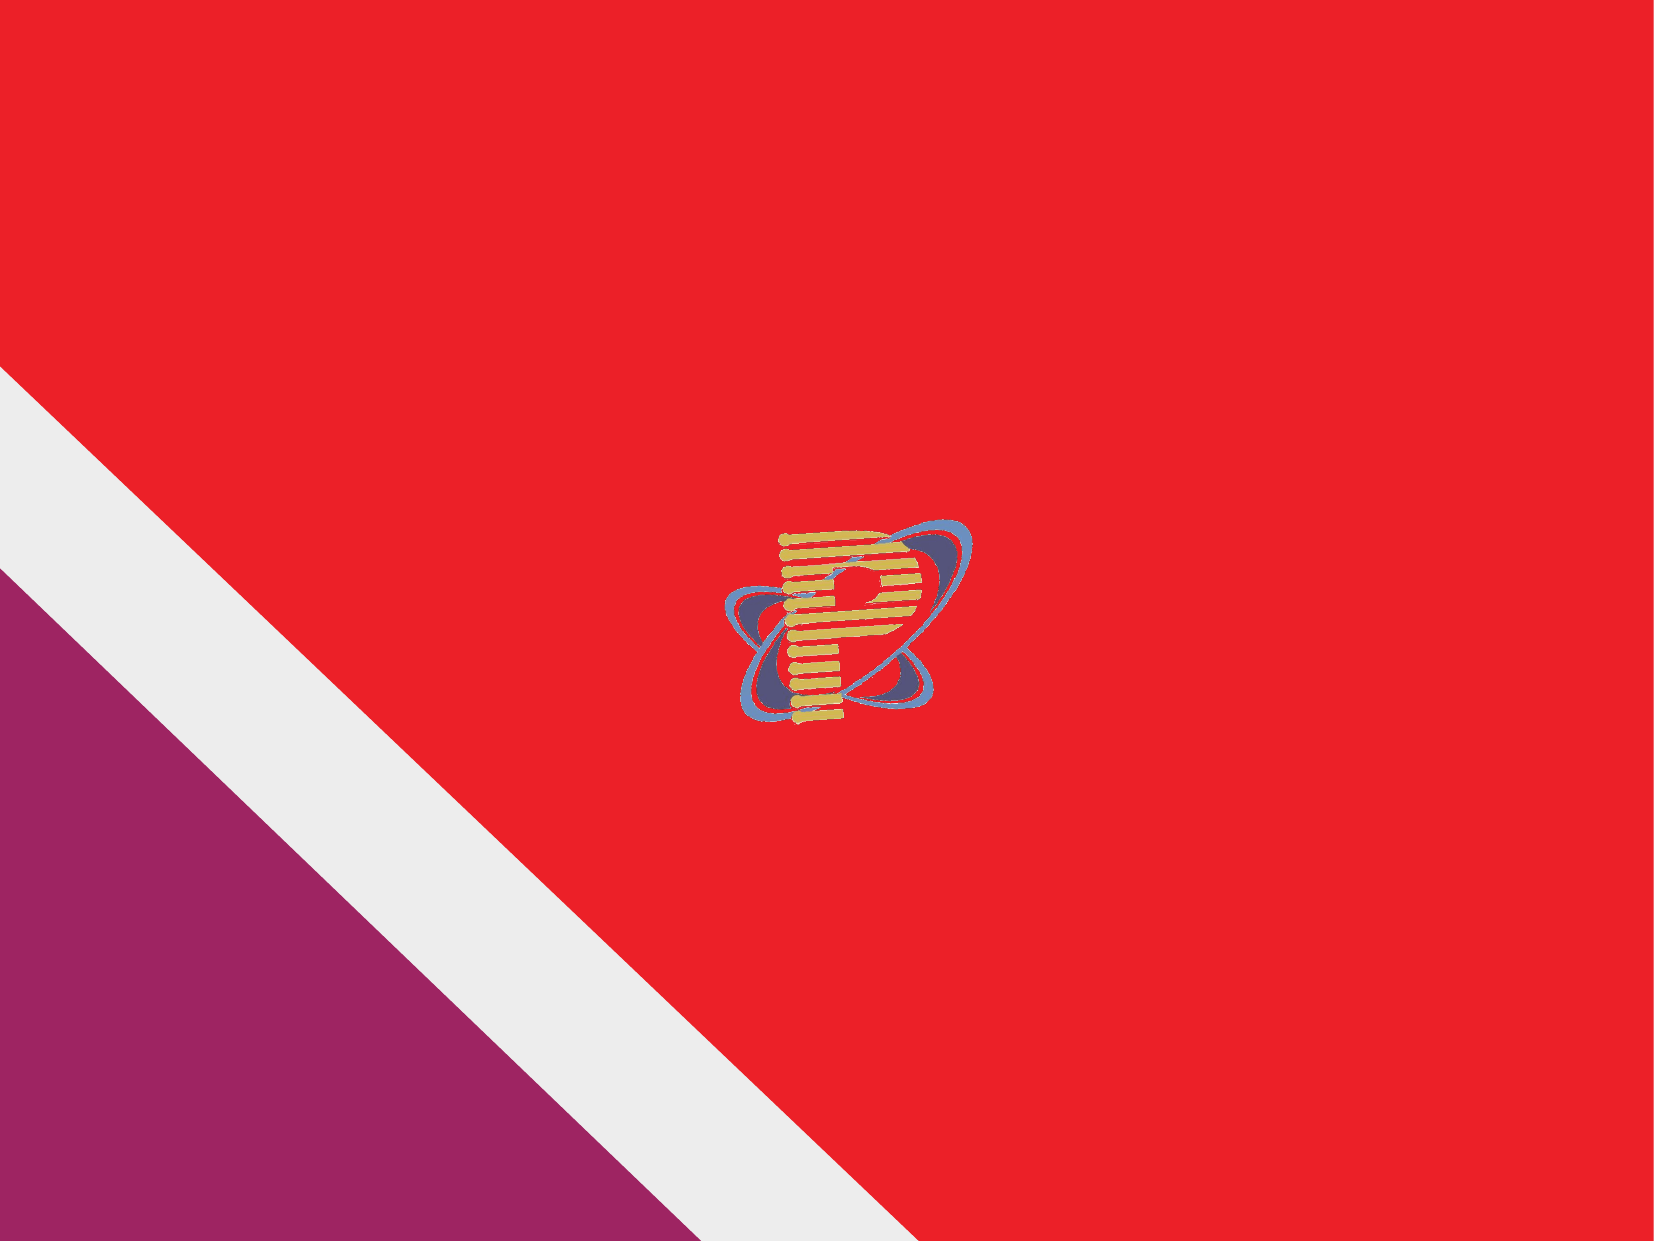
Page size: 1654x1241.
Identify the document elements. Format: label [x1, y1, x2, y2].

picture [712, 484, 992, 764]
